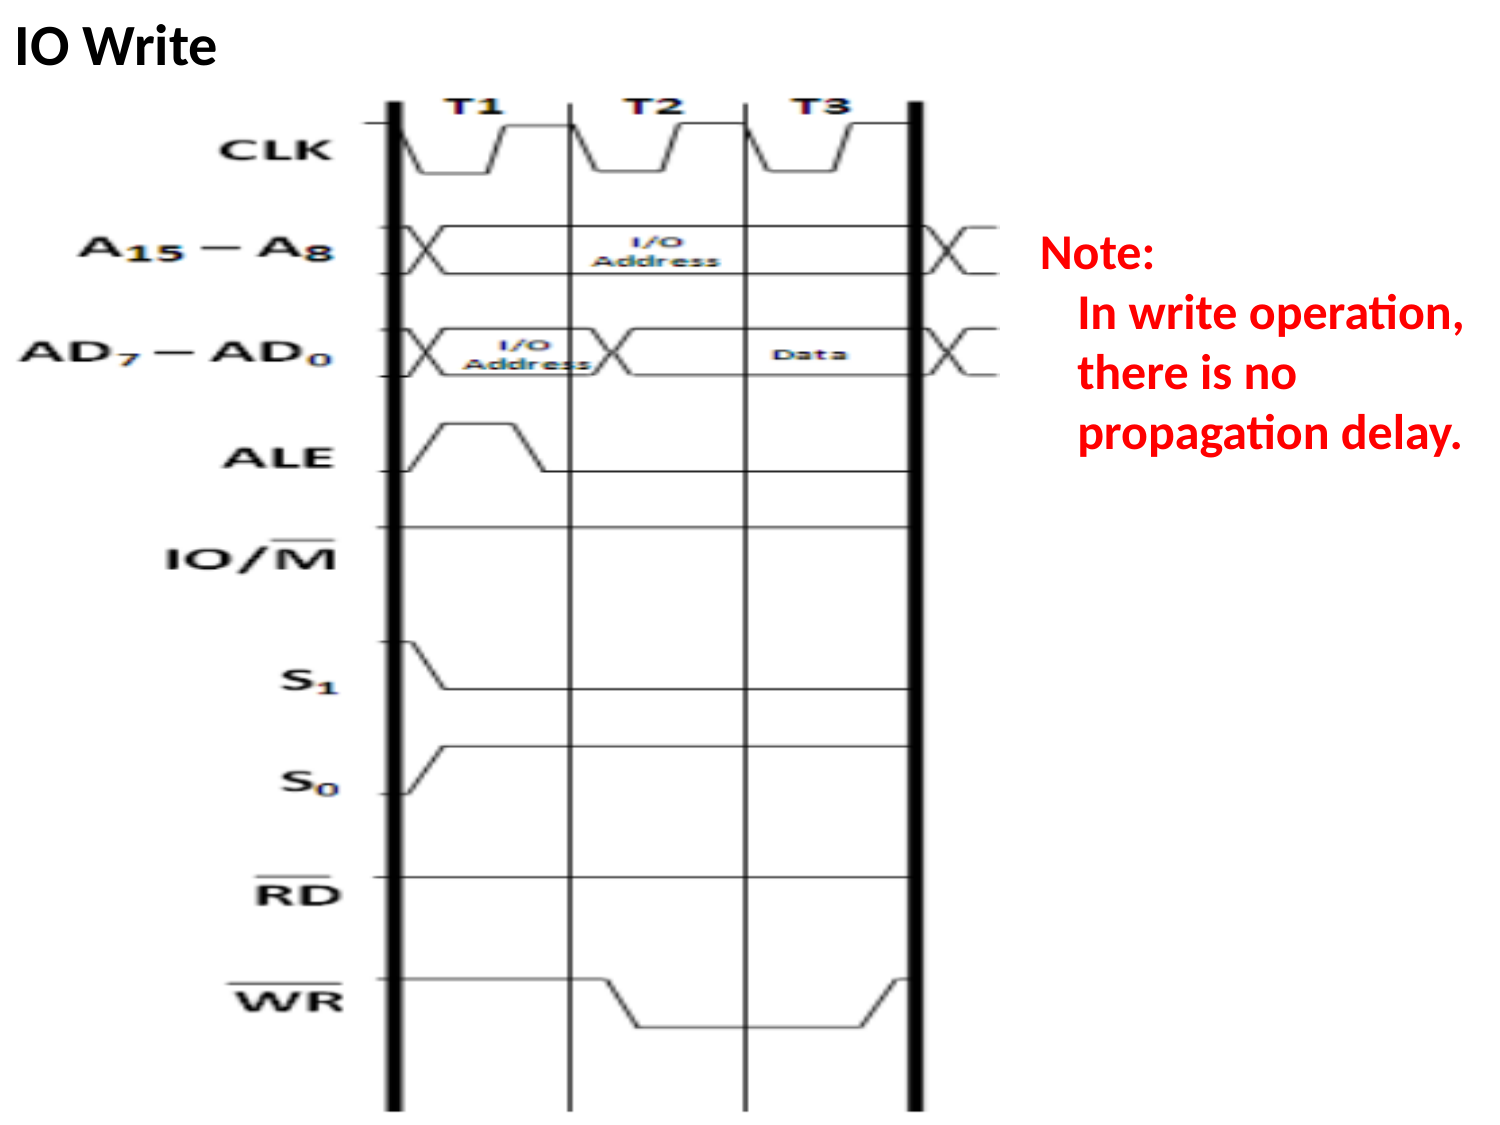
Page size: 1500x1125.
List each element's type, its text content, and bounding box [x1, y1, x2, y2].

picture [12, 87, 1001, 1125]
text_box IO Write [0, 0, 1475, 85]
text_box Note: In write operation, there is no propagation delay. [1025, 212, 1500, 468]
